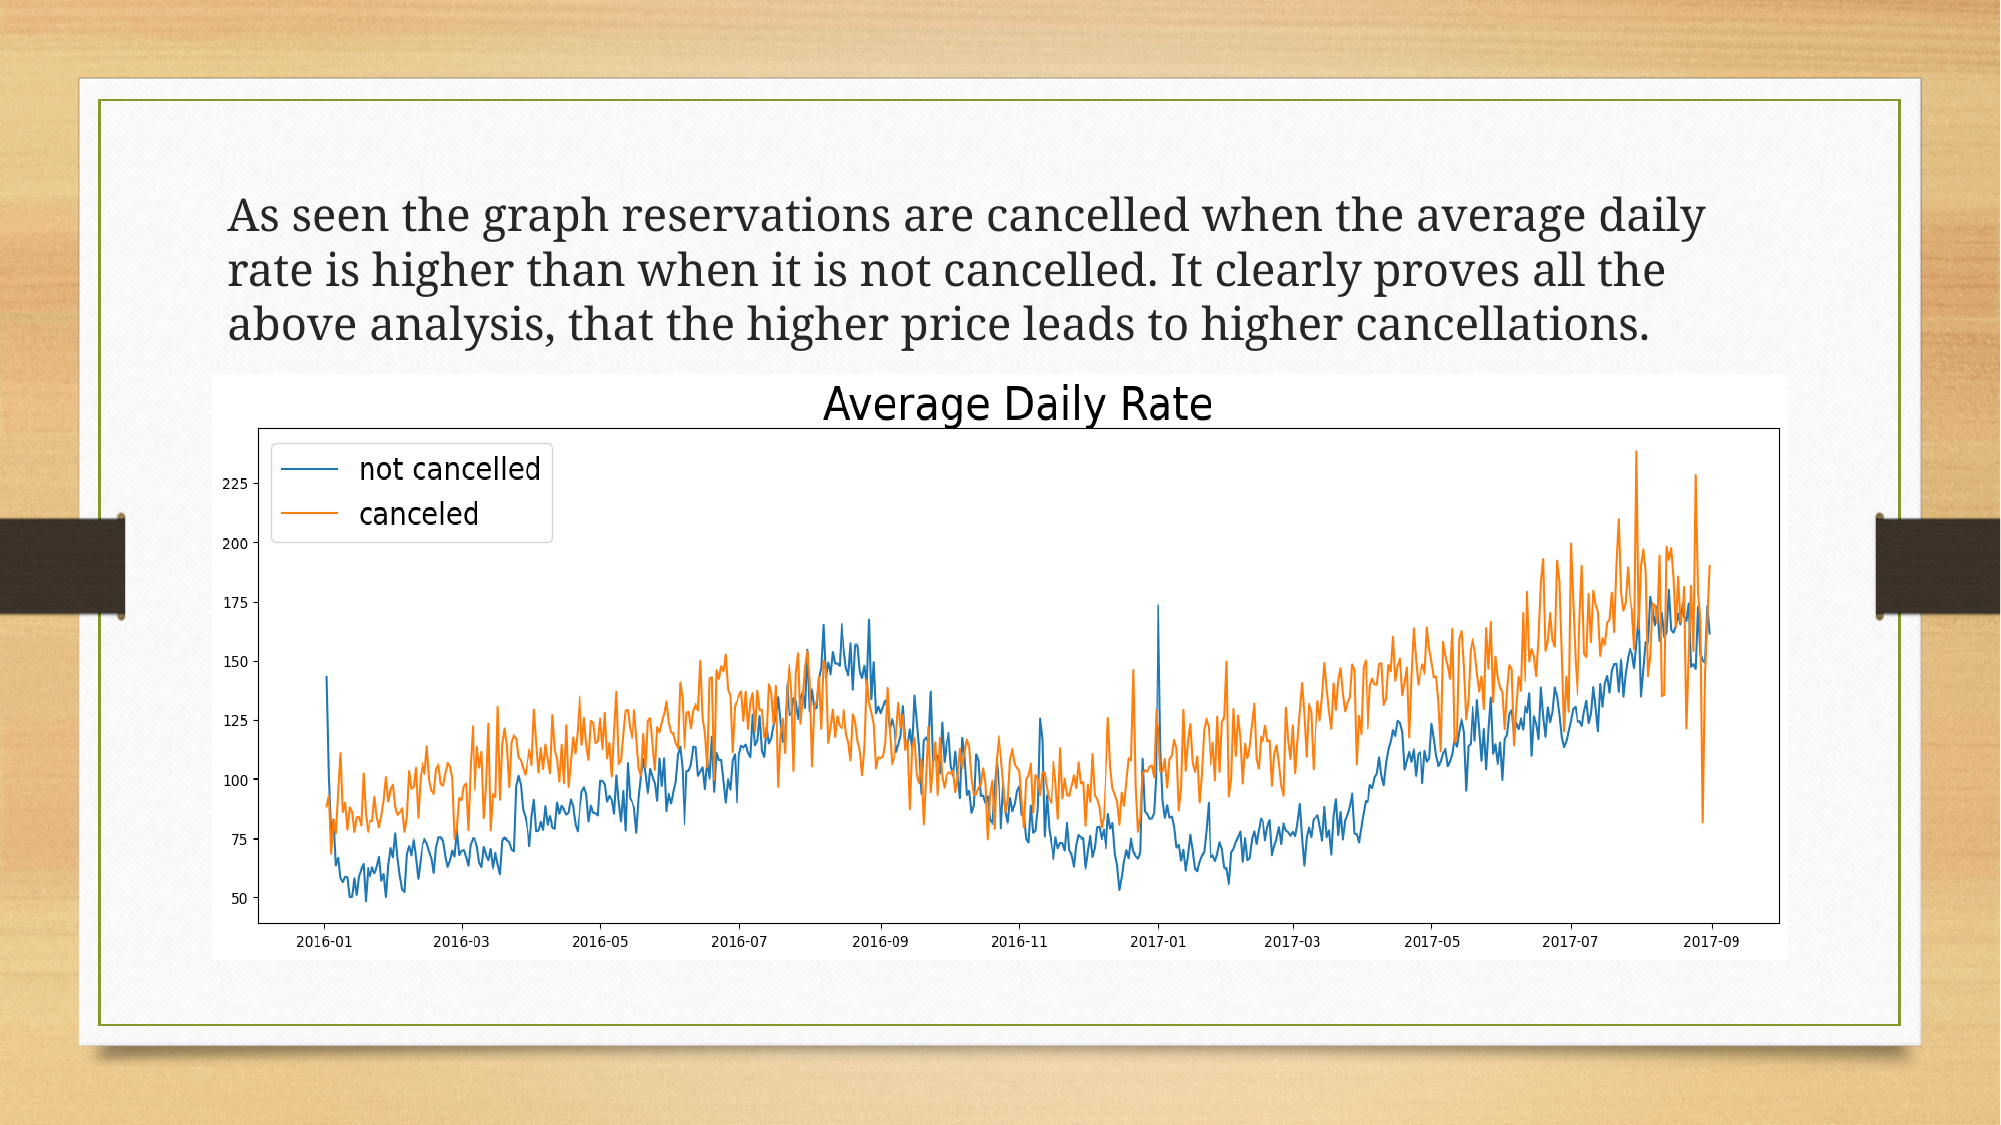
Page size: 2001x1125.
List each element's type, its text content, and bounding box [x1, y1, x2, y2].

title As seen the graph reservations are cancelled when the average daily rate is higher than when it is not cancelled. It clearly proves all the above analysis, that the higher price leads to higher cancellations. [212, 161, 1788, 374]
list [212, 374, 1788, 961]
picture [0, 0, 2001, 1125]
